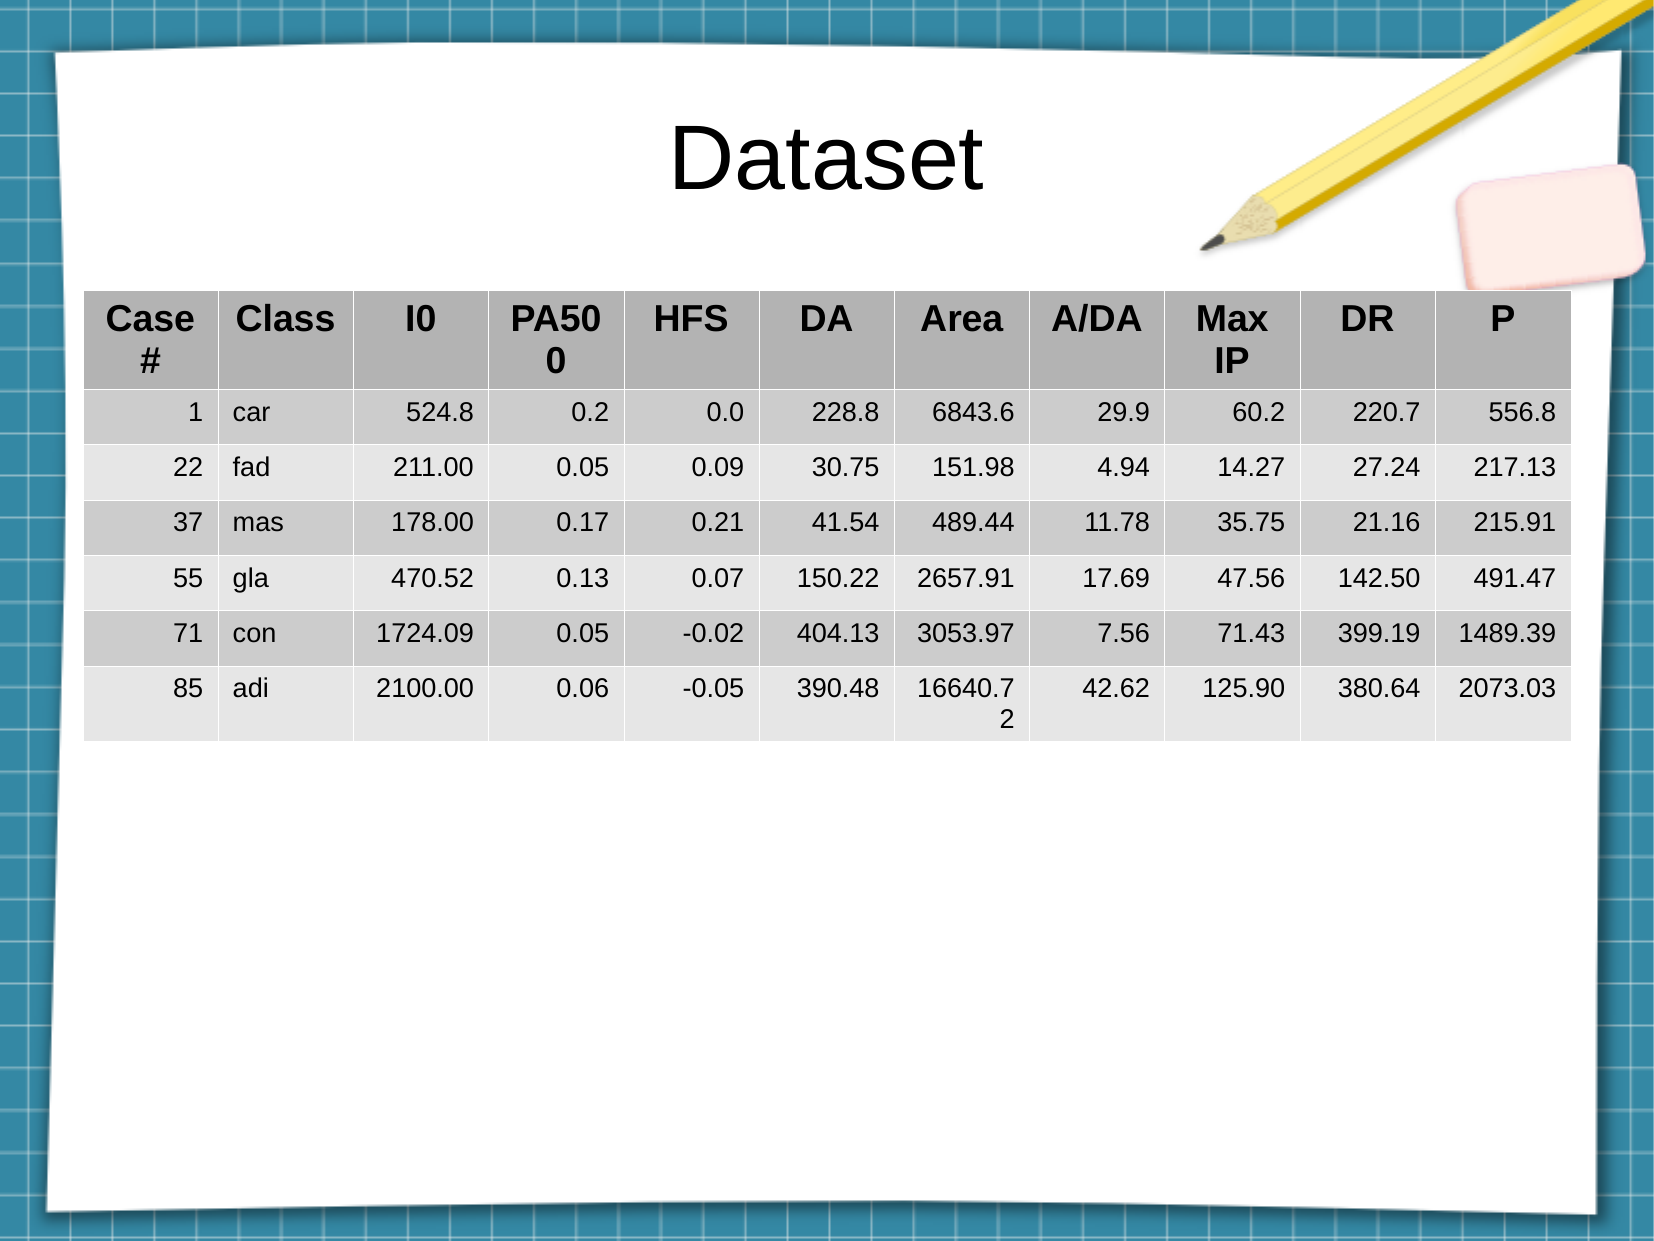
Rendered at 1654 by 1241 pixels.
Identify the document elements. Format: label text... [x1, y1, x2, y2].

table_cell 211.00 [354, 445, 488, 500]
table_cell 11.78 [1030, 501, 1164, 555]
table_cell 0.05 [489, 445, 624, 500]
table_cell 35.75 [1165, 501, 1300, 555]
table_cell 3053.97 [895, 611, 1029, 666]
table_cell 4.94 [1030, 445, 1164, 500]
table_cell 71.43 [1165, 611, 1300, 666]
table_cell 7.56 [1030, 611, 1164, 666]
table_cell 6843.6 [895, 390, 1029, 444]
table_cell 150.22 [760, 556, 894, 610]
table_cell 404.13 [760, 611, 894, 666]
picture [0, 0, 1654, 1241]
table_cell 1 [84, 390, 218, 444]
table_cell 55 [84, 556, 218, 610]
table_header PA500 [489, 291, 624, 389]
table_cell 21.16 [1301, 501, 1435, 555]
table_cell 17.69 [1030, 556, 1164, 610]
table_cell 0.09 [625, 445, 759, 500]
table_cell 491.47 [1436, 556, 1571, 610]
table_cell adi [219, 667, 353, 741]
table_cell 0.21 [625, 501, 759, 555]
table_cell 399.19 [1301, 611, 1435, 666]
table_header Class [219, 291, 353, 389]
table_cell 1724.09 [354, 611, 488, 666]
table_header DA [760, 291, 894, 389]
table_cell -0.05 [625, 667, 759, 741]
table_cell 71 [84, 611, 218, 666]
table_cell 2100.00 [354, 667, 488, 741]
table_cell 16640.72 [895, 667, 1029, 741]
table_cell 228.8 [760, 390, 894, 444]
table_cell 42.62 [1030, 667, 1164, 741]
table_cell 470.52 [354, 556, 488, 610]
table_cell 217.13 [1436, 445, 1571, 500]
table_cell 0.13 [489, 556, 624, 610]
table_cell -0.02 [625, 611, 759, 666]
table_cell 0.2 [489, 390, 624, 444]
table_cell 14.27 [1165, 445, 1300, 500]
table_cell 0.07 [625, 556, 759, 610]
table_cell 0.06 [489, 667, 624, 741]
table_cell 390.48 [760, 667, 894, 741]
table_cell 489.44 [895, 501, 1029, 555]
table_cell 125.90 [1165, 667, 1300, 741]
table_cell 2073.03 [1436, 667, 1571, 741]
table_cell 215.91 [1436, 501, 1571, 555]
table_cell 30.75 [760, 445, 894, 500]
table_header Case # [84, 291, 218, 389]
table_cell 0.17 [489, 501, 624, 555]
table_cell 41.54 [760, 501, 894, 555]
table_cell 29.9 [1030, 390, 1164, 444]
table_cell gla [219, 556, 353, 610]
table_cell 0.0 [625, 390, 759, 444]
table_cell 0.05 [489, 611, 624, 666]
text_box Dataset [82, 49, 1571, 257]
table_header A/DA [1030, 291, 1164, 389]
table_cell 178.00 [354, 501, 488, 555]
table_cell 1489.39 [1436, 611, 1571, 666]
table_cell 556.8 [1436, 390, 1571, 444]
table_header Area [895, 291, 1029, 389]
table_cell 151.98 [895, 445, 1029, 500]
table_cell car [219, 390, 353, 444]
table_cell 524.8 [354, 390, 488, 444]
table_cell 380.64 [1301, 667, 1435, 741]
table_header HFS [625, 291, 759, 389]
table_header I0 [354, 291, 488, 389]
table_cell 2657.91 [895, 556, 1029, 610]
table_cell con [219, 611, 353, 666]
table_cell 85 [84, 667, 218, 741]
table_cell 47.56 [1165, 556, 1300, 610]
table_header DR [1301, 291, 1435, 389]
table_cell 142.50 [1301, 556, 1435, 610]
table_header Max IP [1165, 291, 1300, 389]
table_header P [1436, 291, 1571, 389]
table_cell 22 [84, 445, 218, 500]
table_cell 60.2 [1165, 390, 1300, 444]
table_cell fad [219, 445, 353, 500]
table_cell 27.24 [1301, 445, 1435, 500]
table_cell mas [219, 501, 353, 555]
table_cell 220.7 [1301, 390, 1435, 444]
table_cell 37 [84, 501, 218, 555]
